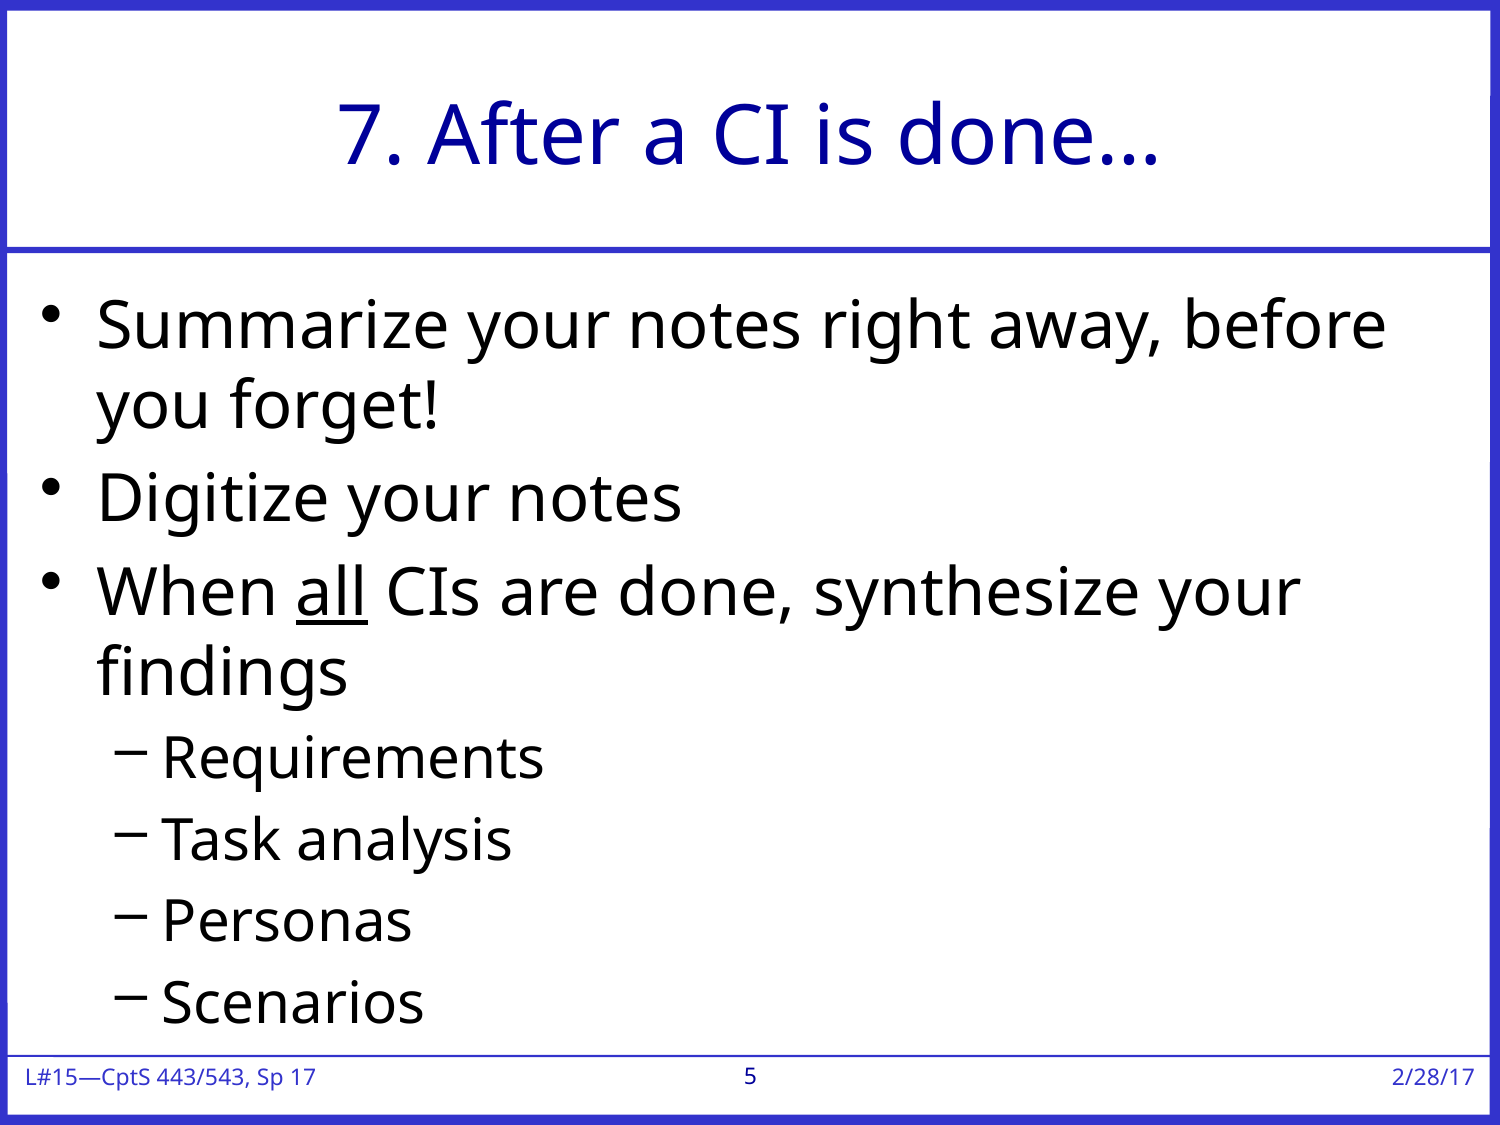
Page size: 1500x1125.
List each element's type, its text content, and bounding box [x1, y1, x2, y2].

list Summarize your notes right away, before you forget! Digitize your notes When all CIs are done, synthesize your findings Requirements Task analysis Personas Scenarios [24, 273, 1476, 1038]
slide_number 5 [37, 1053, 1464, 1079]
title 7. After a CI is done… [24, 24, 1476, 238]
